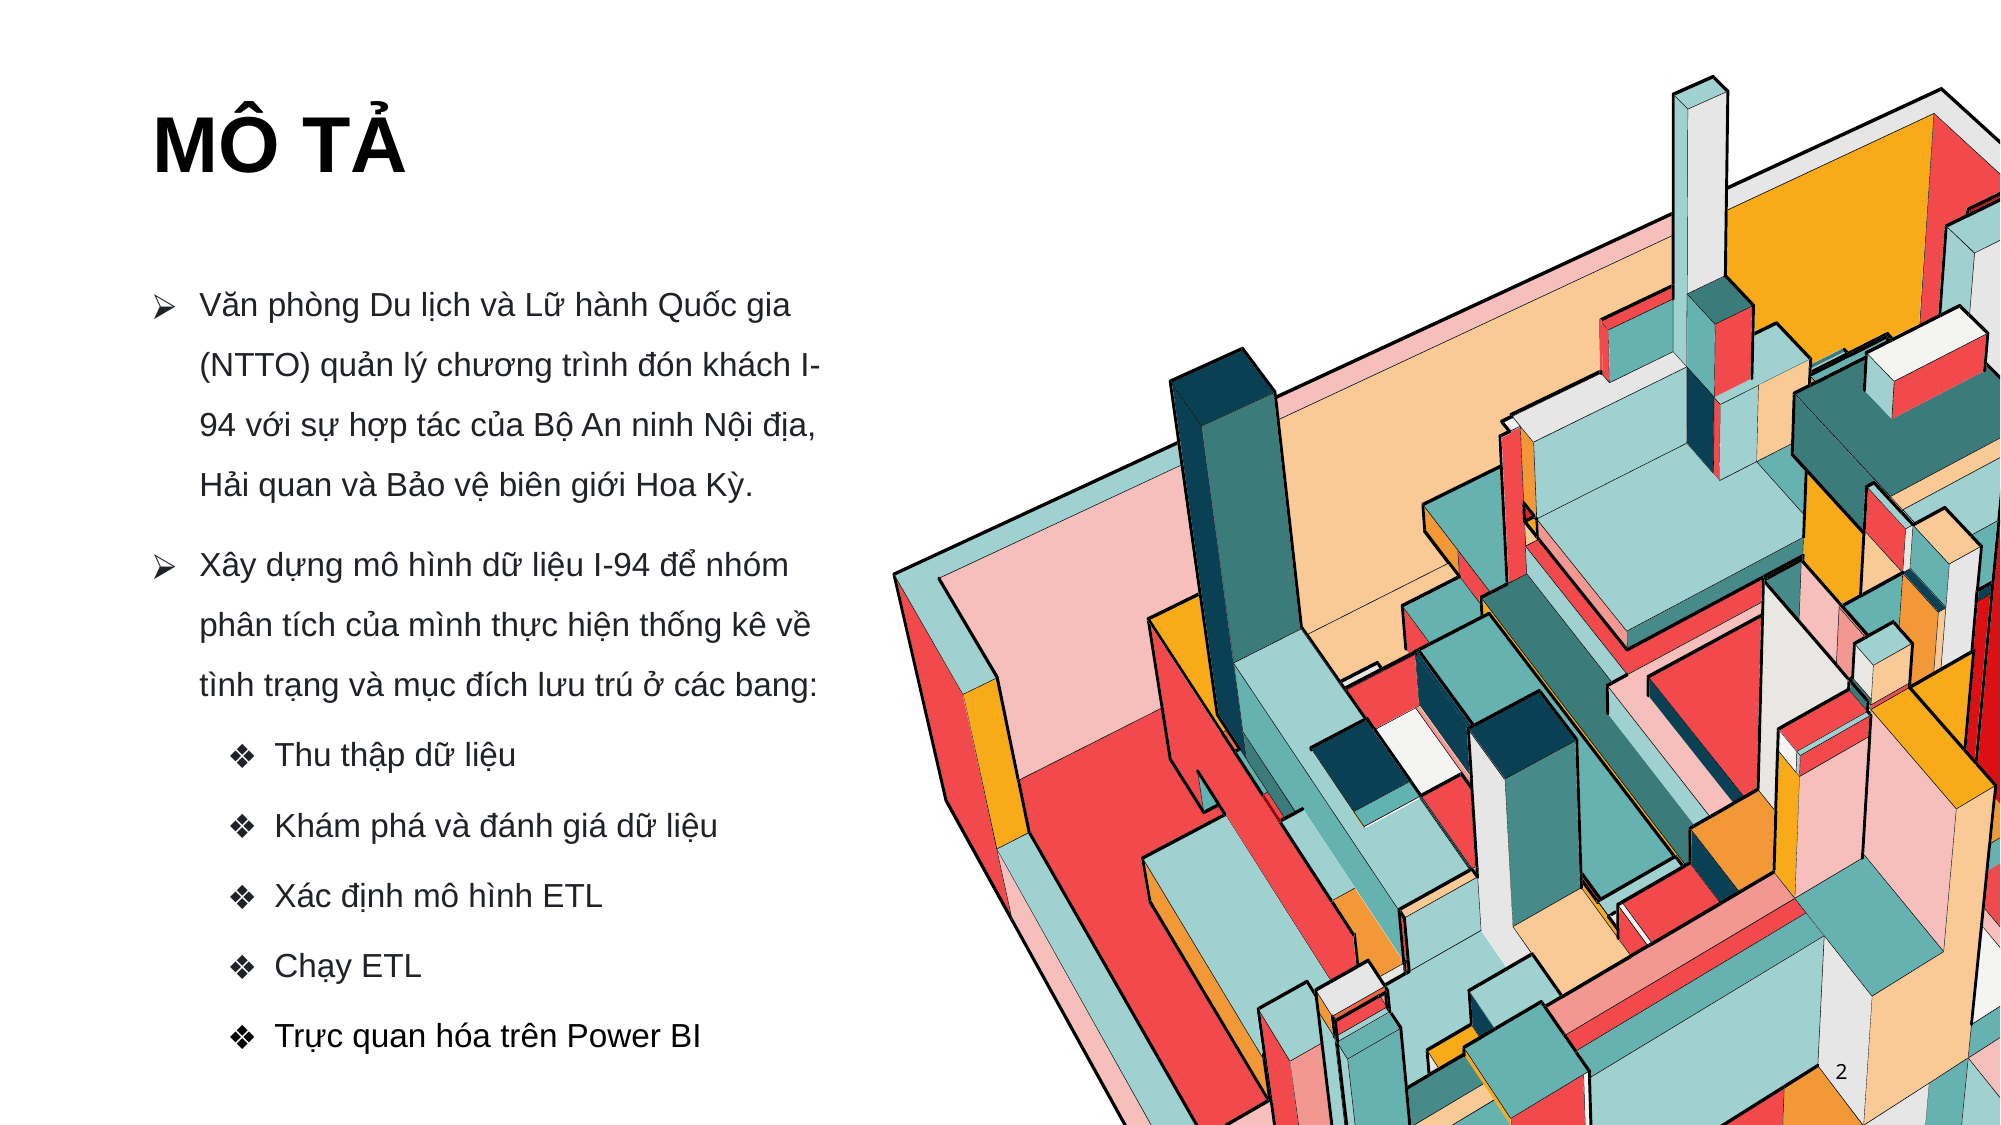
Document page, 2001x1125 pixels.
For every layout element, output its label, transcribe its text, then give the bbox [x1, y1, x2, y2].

list Văn phòng Du lịch và Lữ hành Quốc gia (NTTO) quản lý chương trình đón khách I-94 với sự hợp tác của Bộ An ninh Nội địa, Hải quan và Bảo vệ biên giới Hoa Kỳ. Xây dựng mô hình dữ liệu I-94 để nhóm phân tích của mình thực hiện thống kê về tình trạng và mục đích lưu trú ở các bang: Thu thập dữ liệu Khám phá và đánh giá dữ liệu Xác định mô hình ETL Chạy ETL Trực quan hóa trên Power BI [137, 255, 864, 1087]
title MÔ TẢ [137, 38, 813, 255]
slide_number ‹#› [1412, 1042, 1863, 1103]
